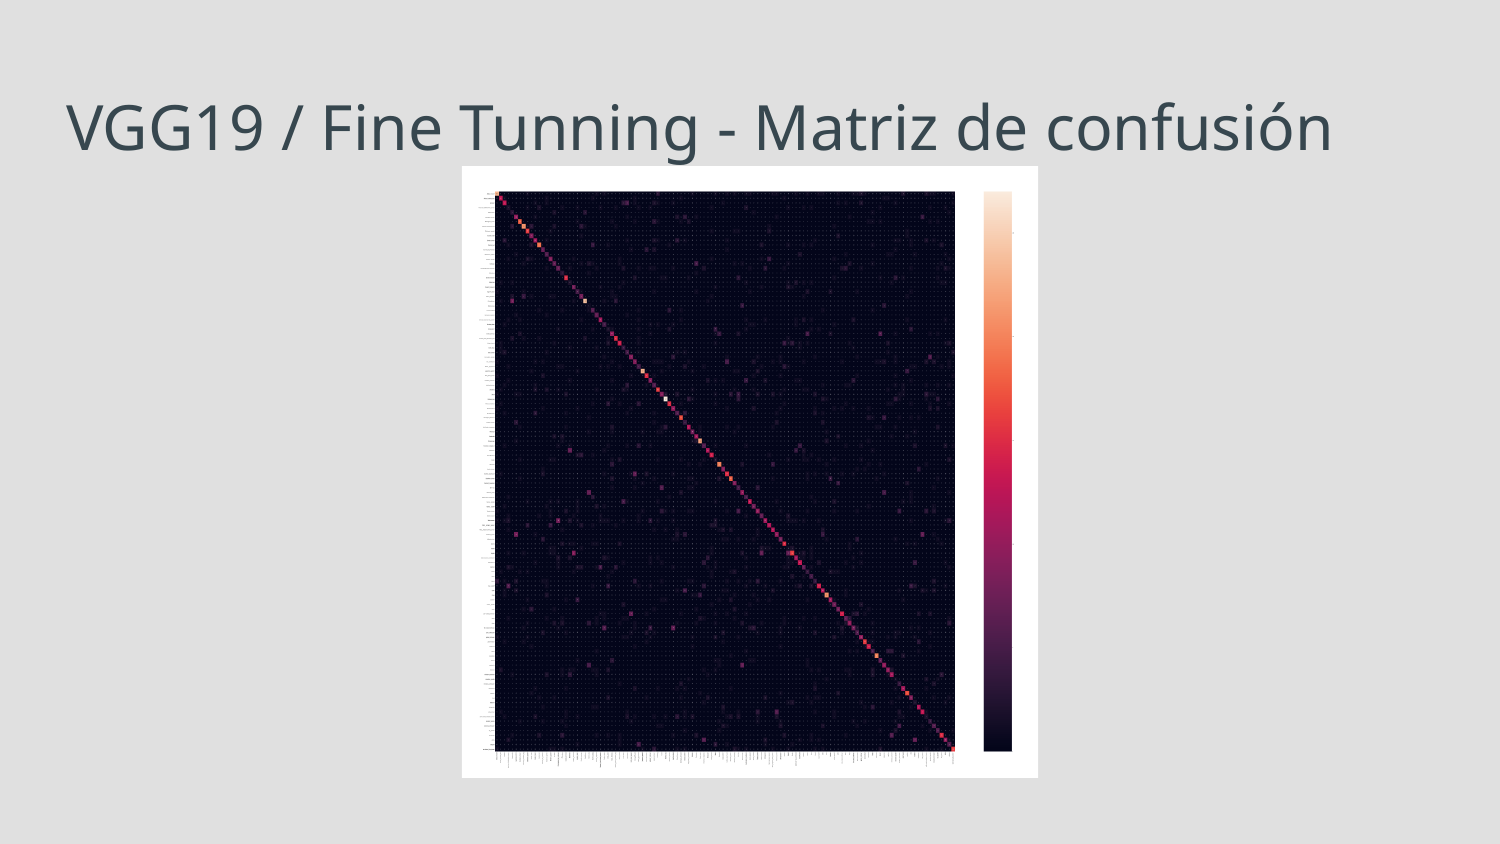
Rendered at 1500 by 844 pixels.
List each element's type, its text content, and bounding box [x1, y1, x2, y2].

title VGG19 / Fine Tunning - Matriz de confusión [51, 72, 1449, 167]
picture [461, 166, 1039, 779]
